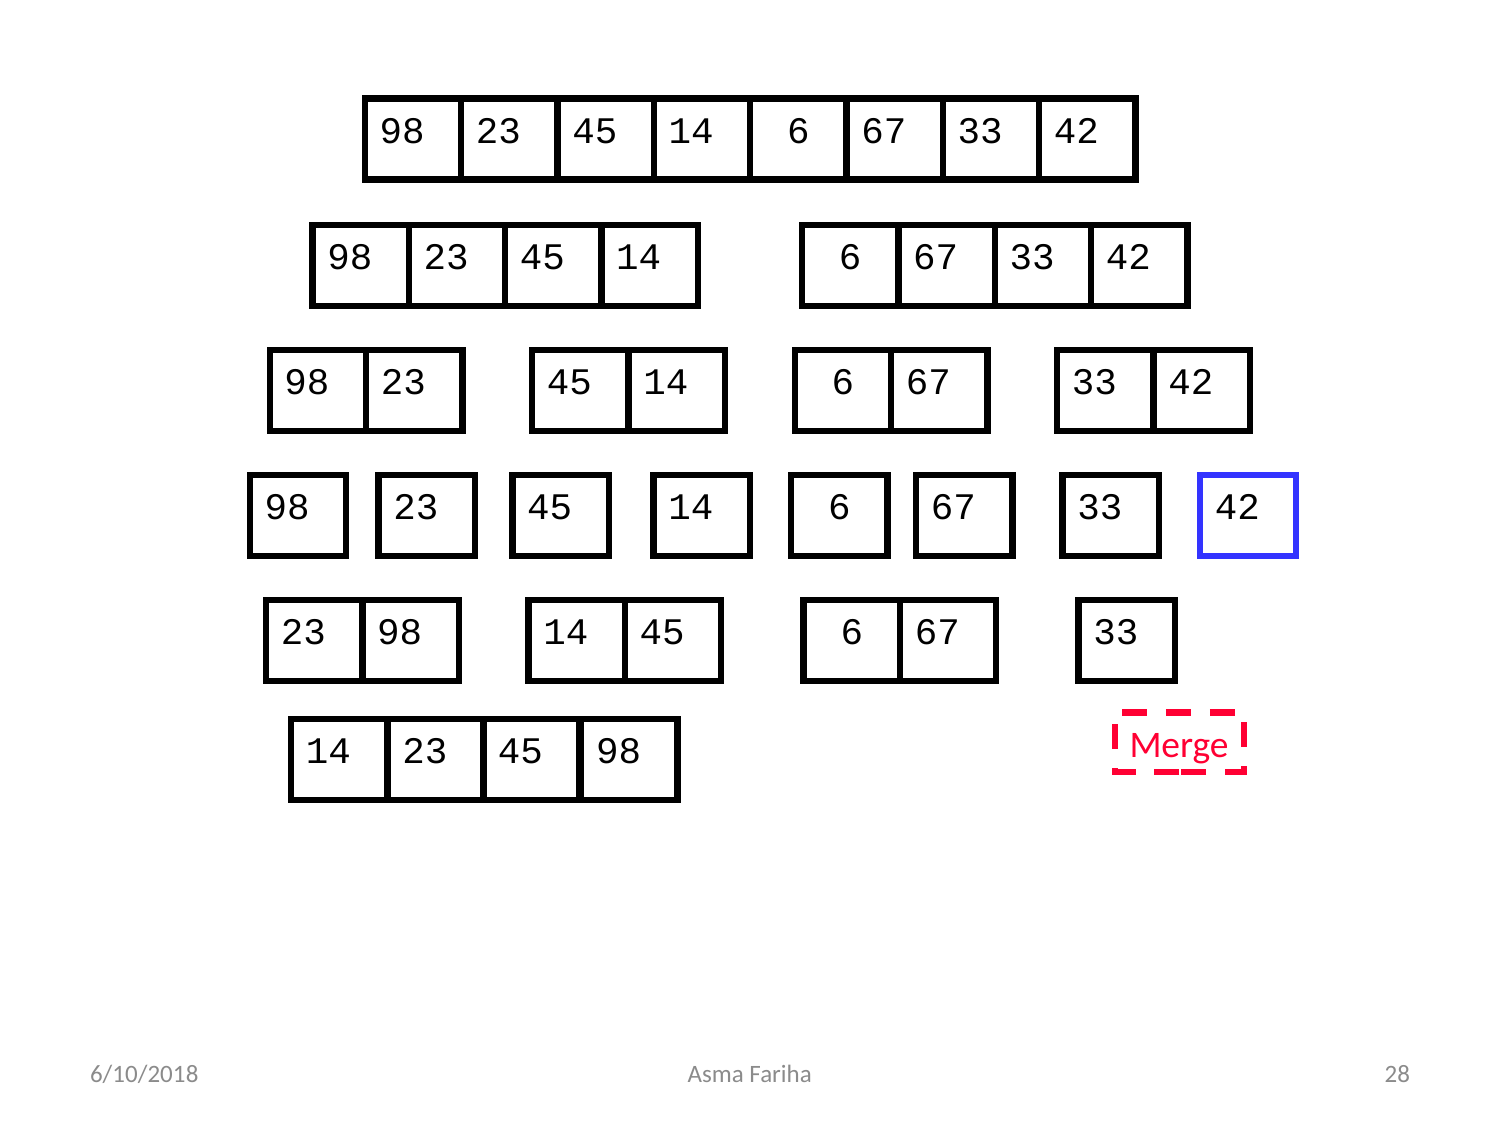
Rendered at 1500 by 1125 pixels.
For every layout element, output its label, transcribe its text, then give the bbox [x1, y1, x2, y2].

text_box 23 [387, 718, 483, 800]
text_box 33 [1057, 349, 1153, 432]
text_box 42 [1039, 98, 1136, 180]
text_box 6 [803, 599, 900, 682]
text_box 23 [378, 474, 475, 557]
text_box 14 [291, 718, 387, 800]
text_box 23 [462, 98, 558, 180]
text_box 42 [1153, 349, 1250, 432]
text_box 6 [750, 98, 847, 180]
text_box 45 [625, 599, 722, 682]
text_box 33 [942, 98, 1039, 180]
text_box 98 [581, 718, 678, 800]
text_box 6 [802, 224, 899, 307]
text_box 67 [900, 599, 997, 682]
text_box 67 [892, 349, 988, 432]
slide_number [75, 1042, 425, 1103]
text_box 33 [994, 224, 1091, 307]
text_box 42 [1091, 224, 1188, 307]
text_box 45 [483, 718, 580, 800]
text_box 33 [1078, 599, 1175, 682]
text_box 98 [249, 474, 347, 557]
footer Asma Fariha [512, 1042, 988, 1103]
text_box 6 [791, 474, 888, 557]
text_box 6 [794, 349, 892, 432]
text_box 67 [899, 224, 994, 307]
text_box 45 [512, 474, 609, 557]
text_box 23 [367, 349, 463, 432]
text_box 45 [532, 349, 628, 432]
text_box 14 [601, 224, 698, 307]
text_box 98 [362, 599, 459, 682]
text_box 23 [266, 599, 362, 682]
text_box 14 [628, 349, 725, 432]
text_box 45 [558, 98, 653, 180]
text_box 98 [312, 224, 409, 307]
text_box 42 [1199, 474, 1297, 557]
text_box 67 [847, 98, 942, 180]
text_box Merge [1114, 712, 1244, 773]
text_box 14 [653, 98, 750, 180]
slide_number 28 [1074, 1042, 1425, 1103]
text_box 14 [653, 474, 750, 557]
text_box 45 [506, 224, 601, 307]
text_box 33 [1062, 474, 1159, 557]
text_box 23 [409, 224, 506, 307]
text_box 14 [528, 599, 625, 682]
text_box 98 [364, 98, 462, 180]
text_box 98 [269, 349, 367, 432]
text_box 67 [916, 474, 1013, 557]
